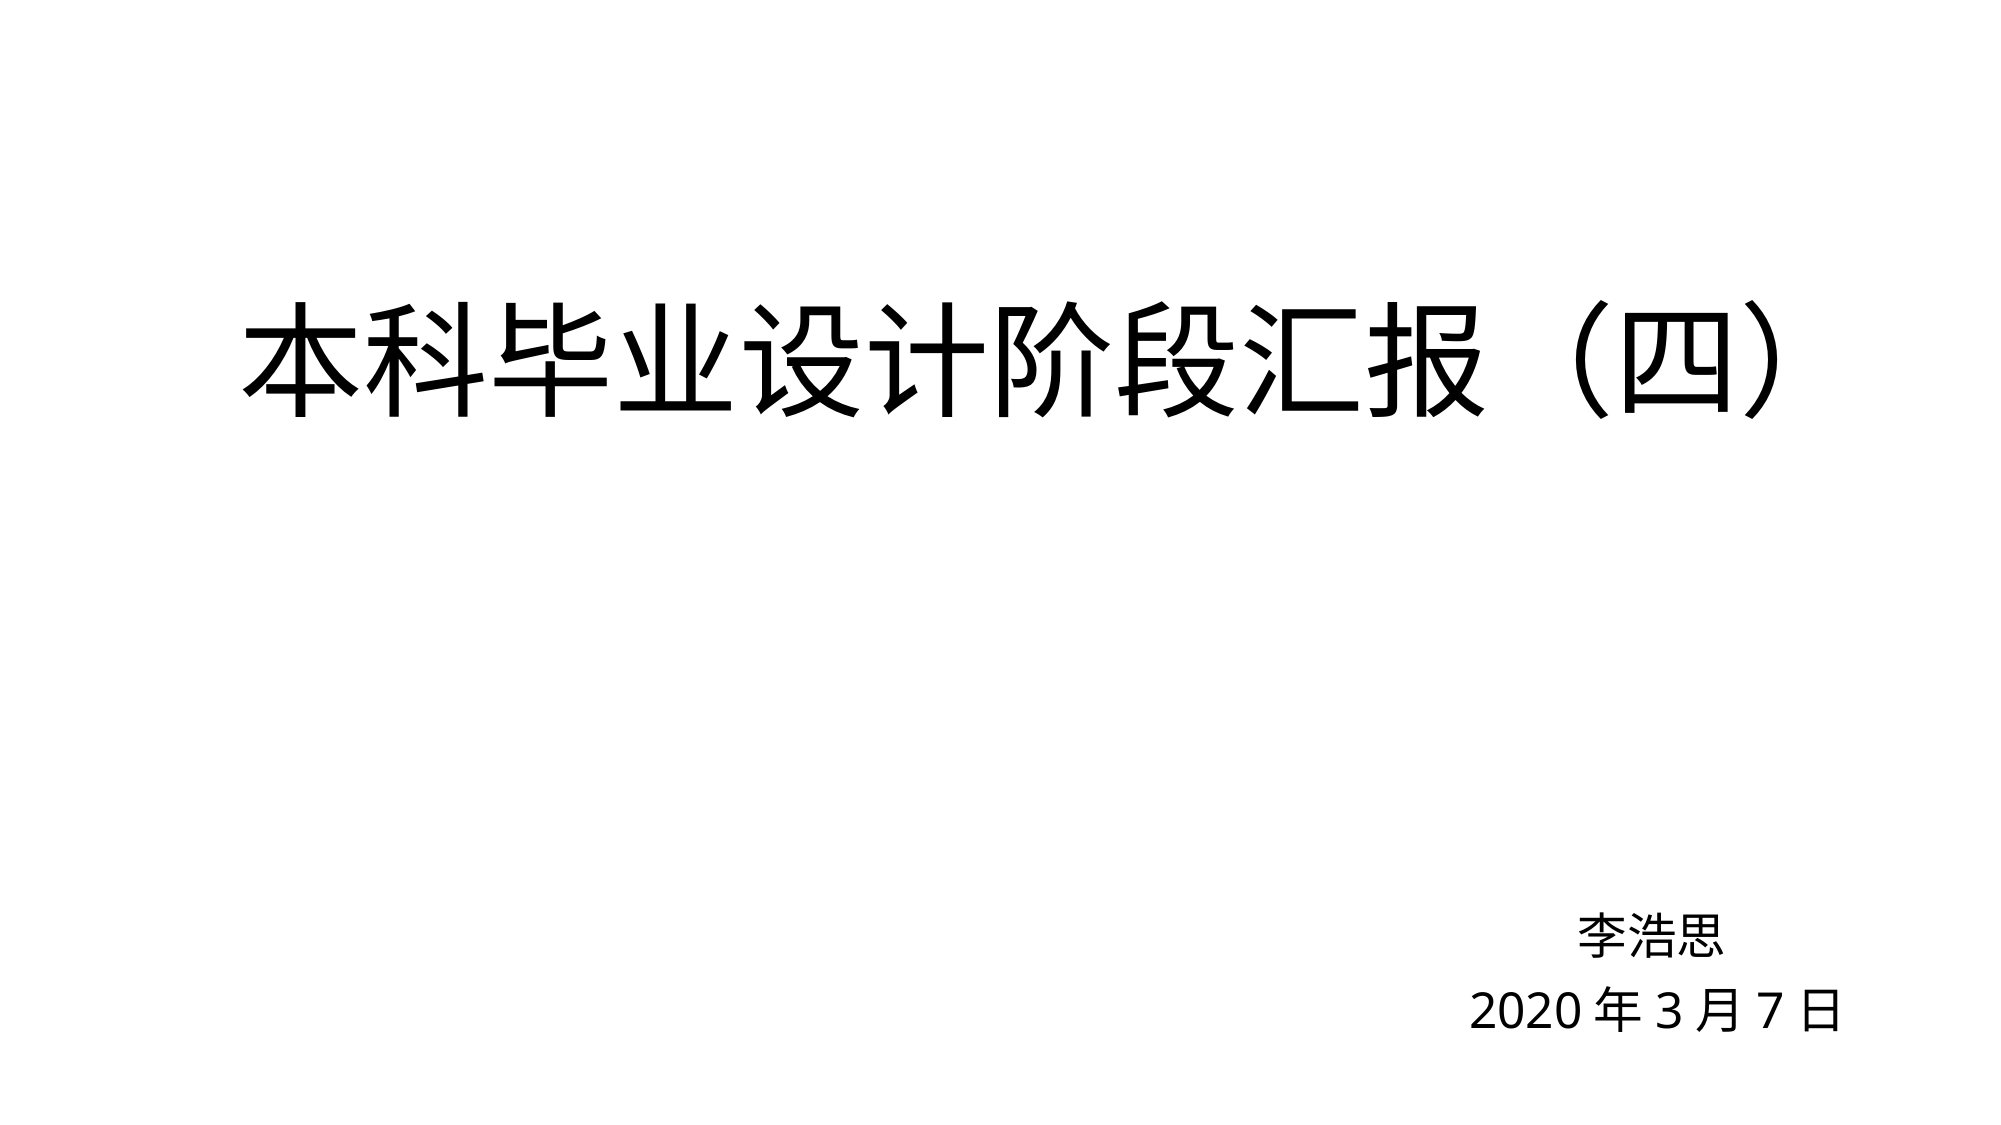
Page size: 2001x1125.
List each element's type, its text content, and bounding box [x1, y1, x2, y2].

title 本科毕业设计阶段汇报（四） [140, 276, 1963, 443]
subtitle 李浩思 2020年3月7日 [1374, 904, 1941, 1049]
